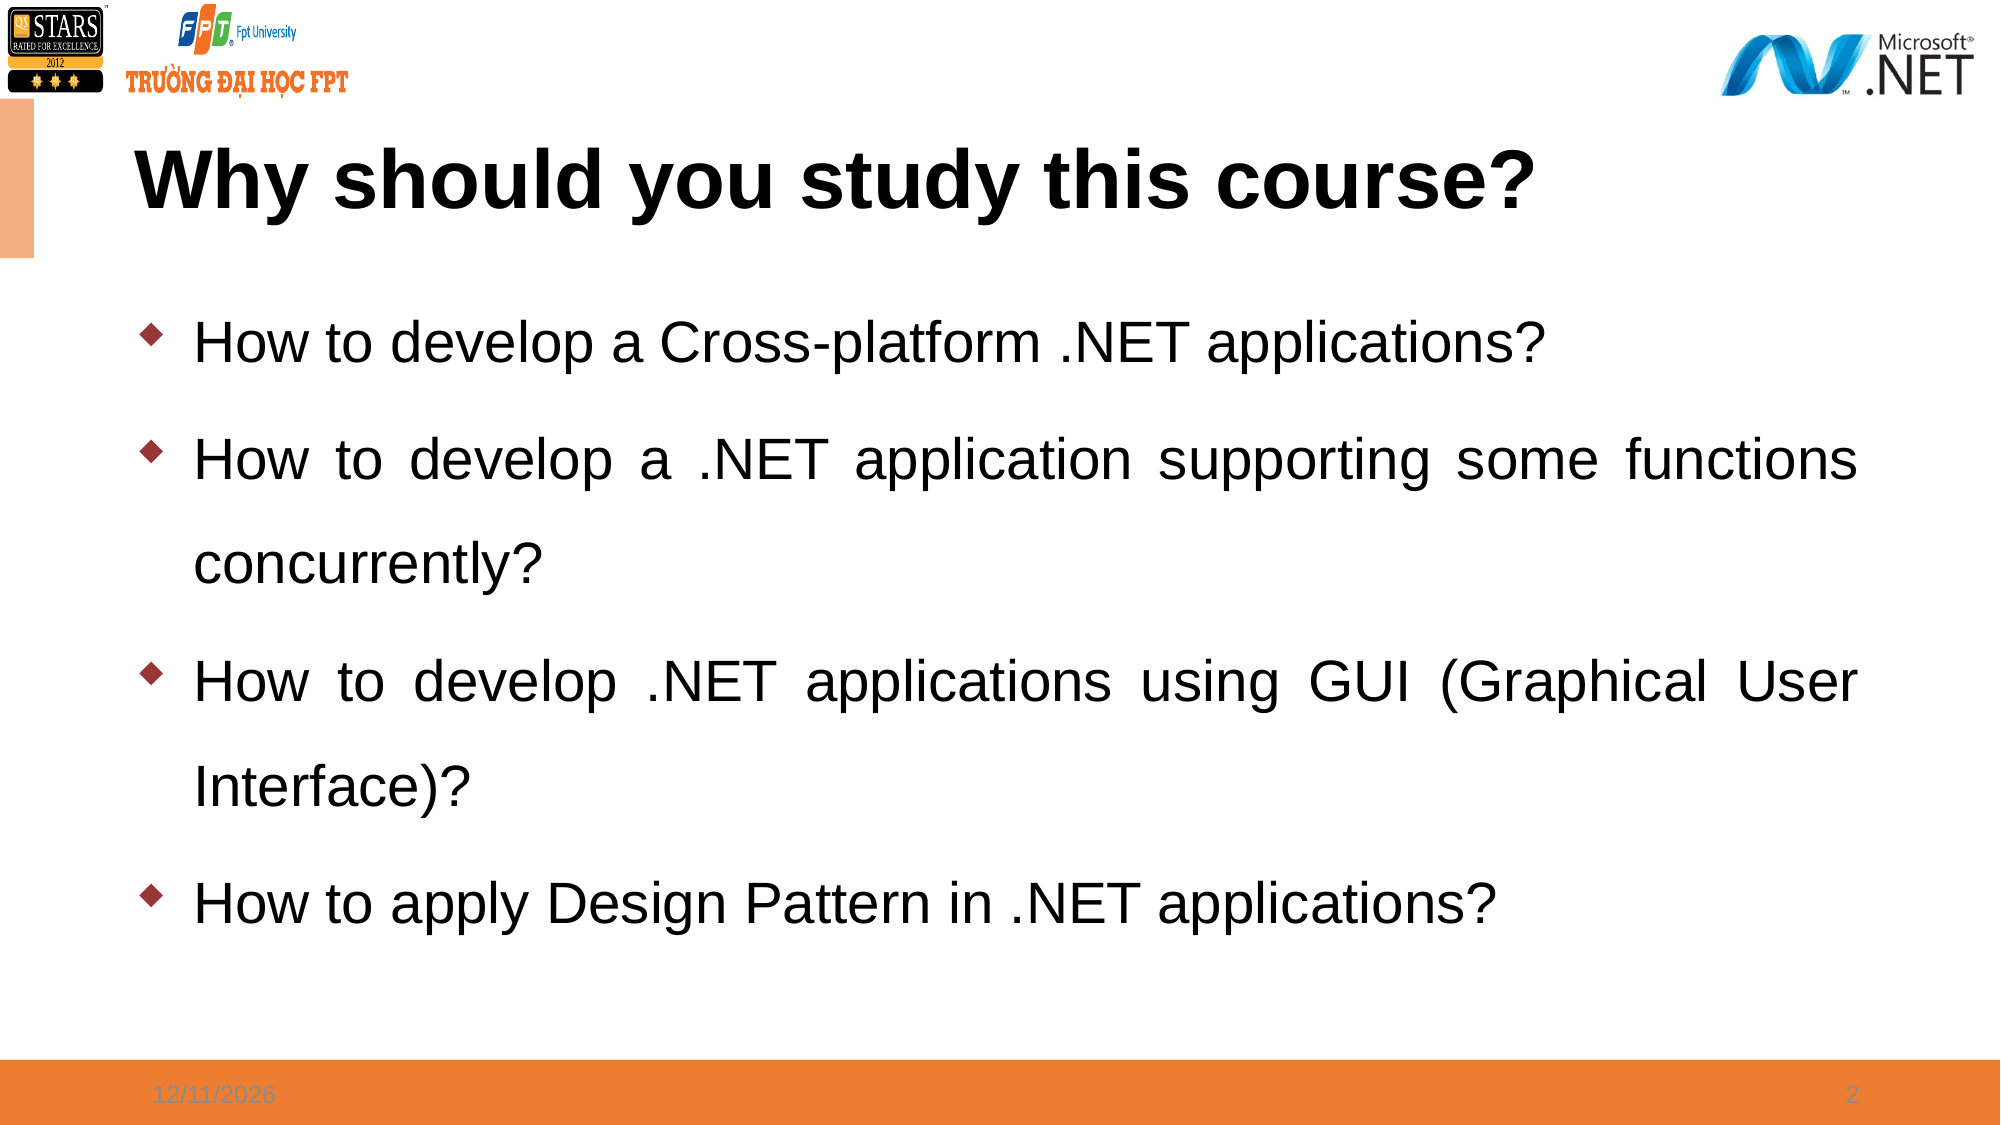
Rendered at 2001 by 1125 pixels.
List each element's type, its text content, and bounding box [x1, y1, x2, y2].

list How to develop a Cross-platform .NET applications? How to develop a .NET application supporting some functions concurrently? How to develop .NET applications using GUI (Graphical User Interface)? How to apply Design Pattern in .NET applications? [121, 261, 1877, 960]
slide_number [137, 1063, 588, 1123]
picture [1685, 0, 2001, 129]
slide_number 2 [1424, 1063, 1875, 1123]
title Why should you study this course? [119, 123, 1845, 241]
